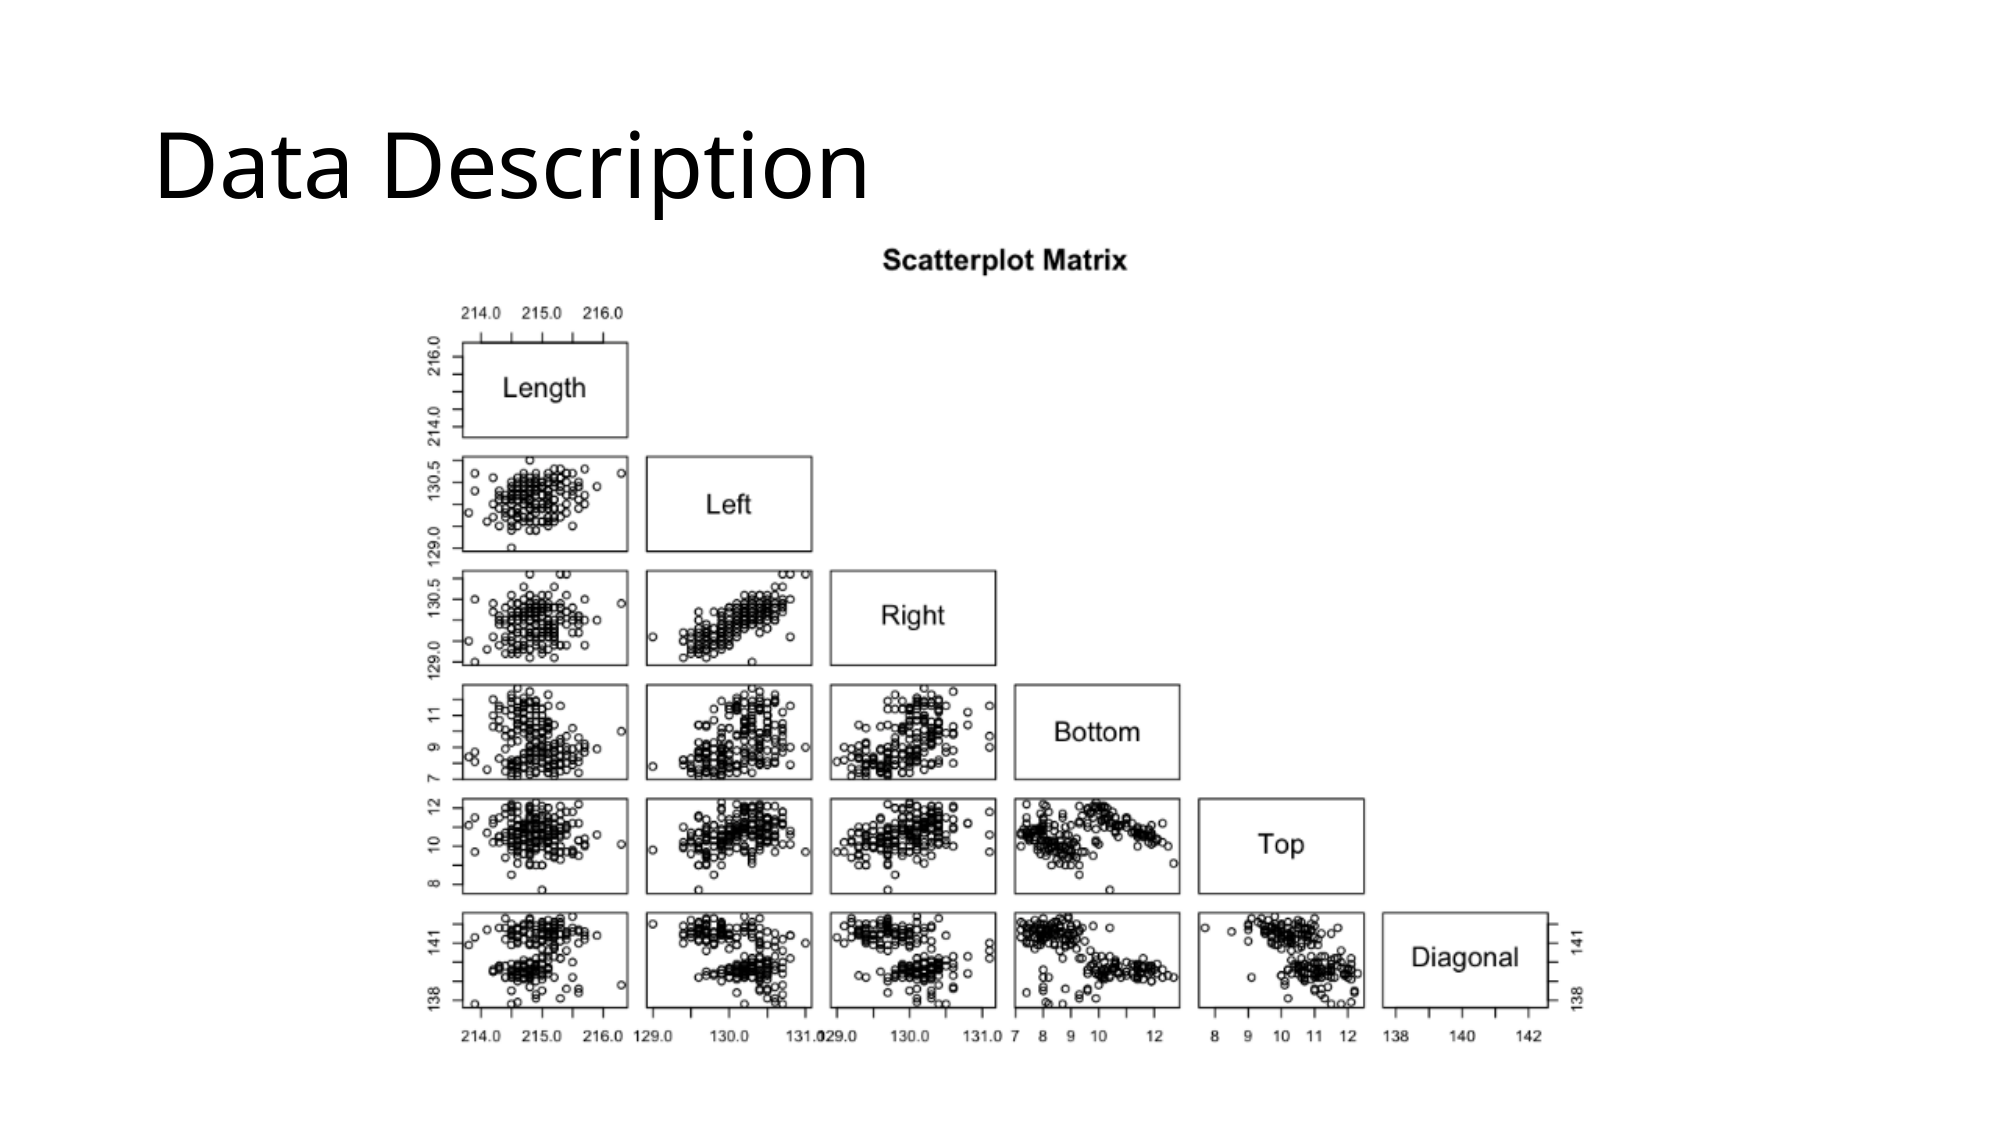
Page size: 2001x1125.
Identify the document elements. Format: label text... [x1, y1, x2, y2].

title Data Description [137, 59, 1863, 278]
picture [394, 224, 1615, 1065]
